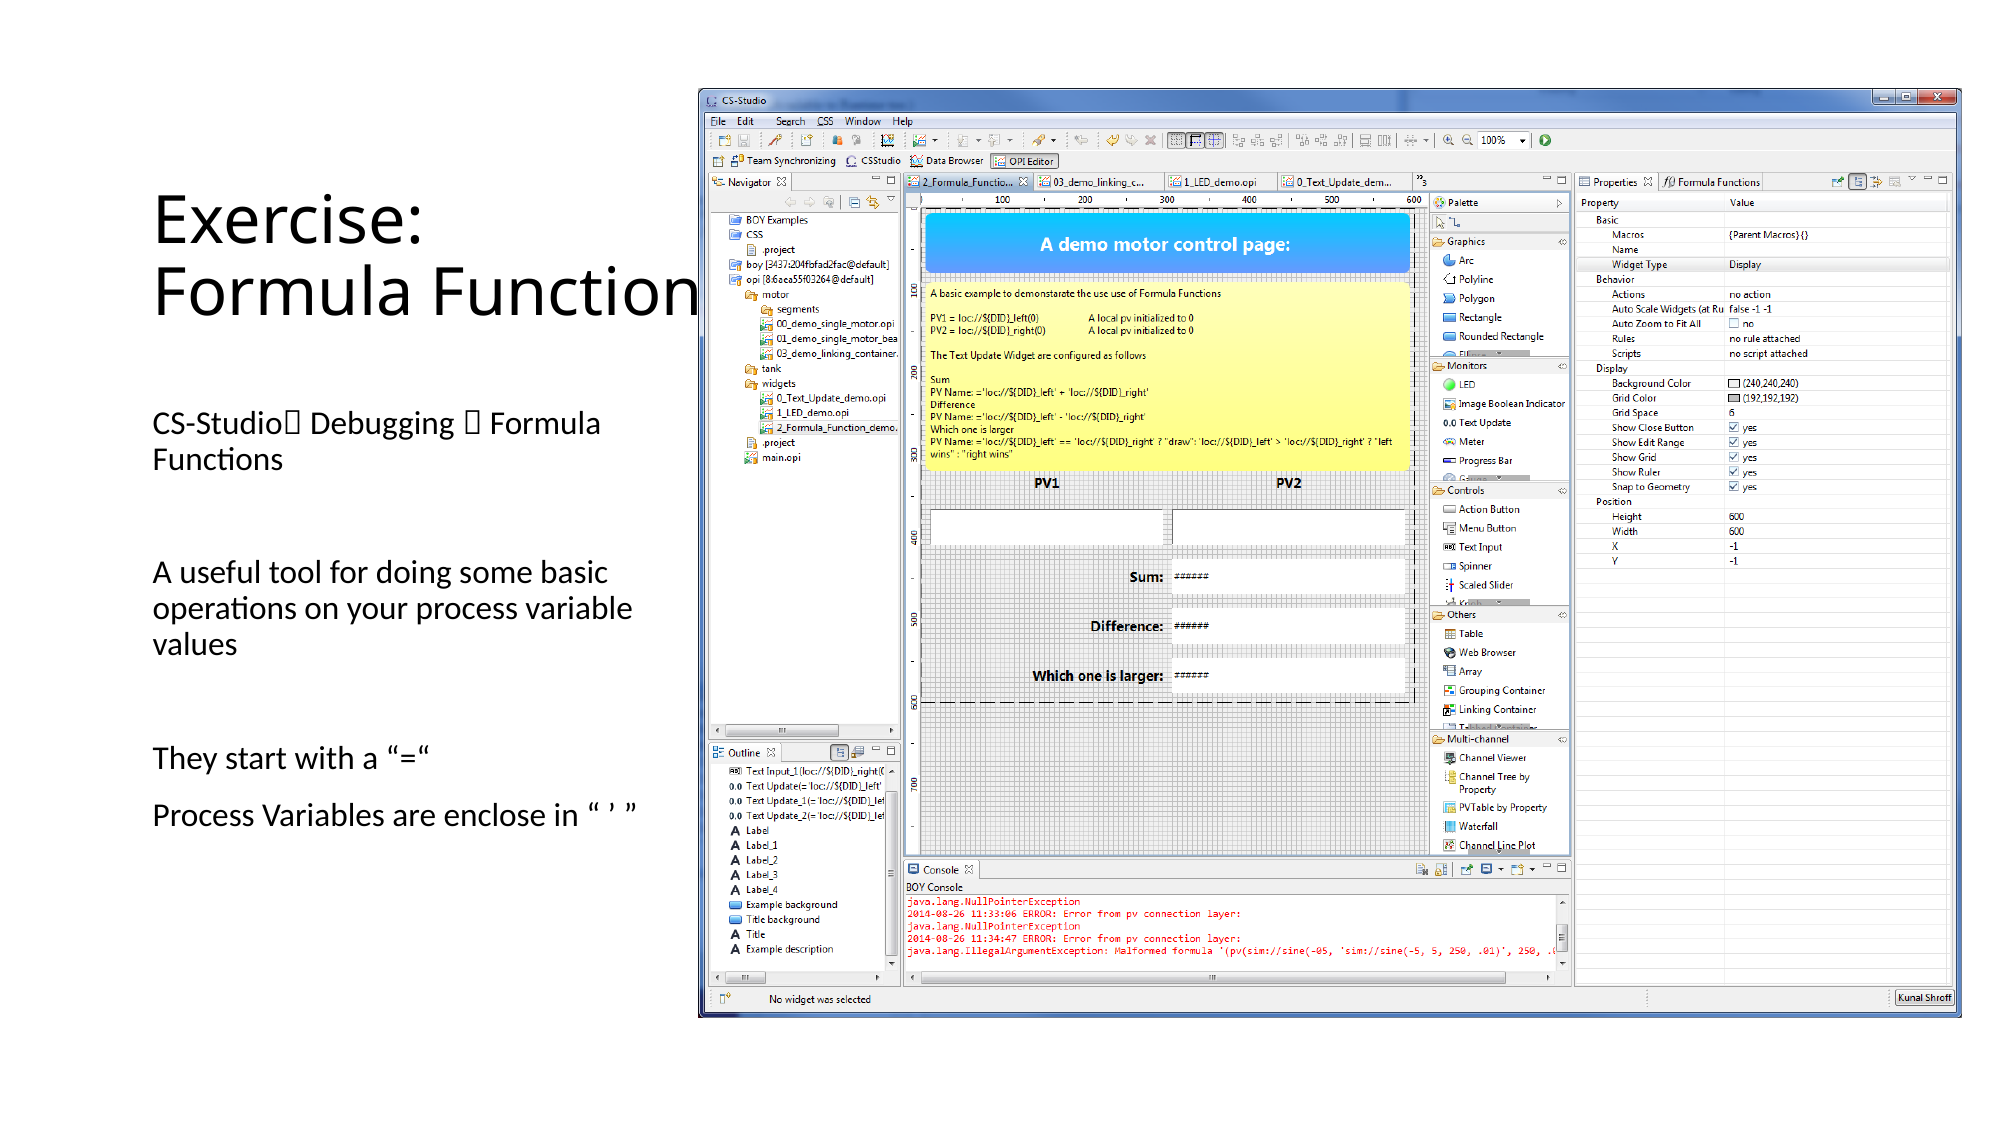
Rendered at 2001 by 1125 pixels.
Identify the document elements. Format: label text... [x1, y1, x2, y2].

title Exercise: Formula Functions [137, 75, 783, 337]
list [698, 88, 1962, 1018]
list CS-Studio Debugging  Formula Functions A useful tool for doing some basic operations on your process variable values They start with a “=“ Process Variables are enclose in “ ’ ” [137, 337, 698, 963]
